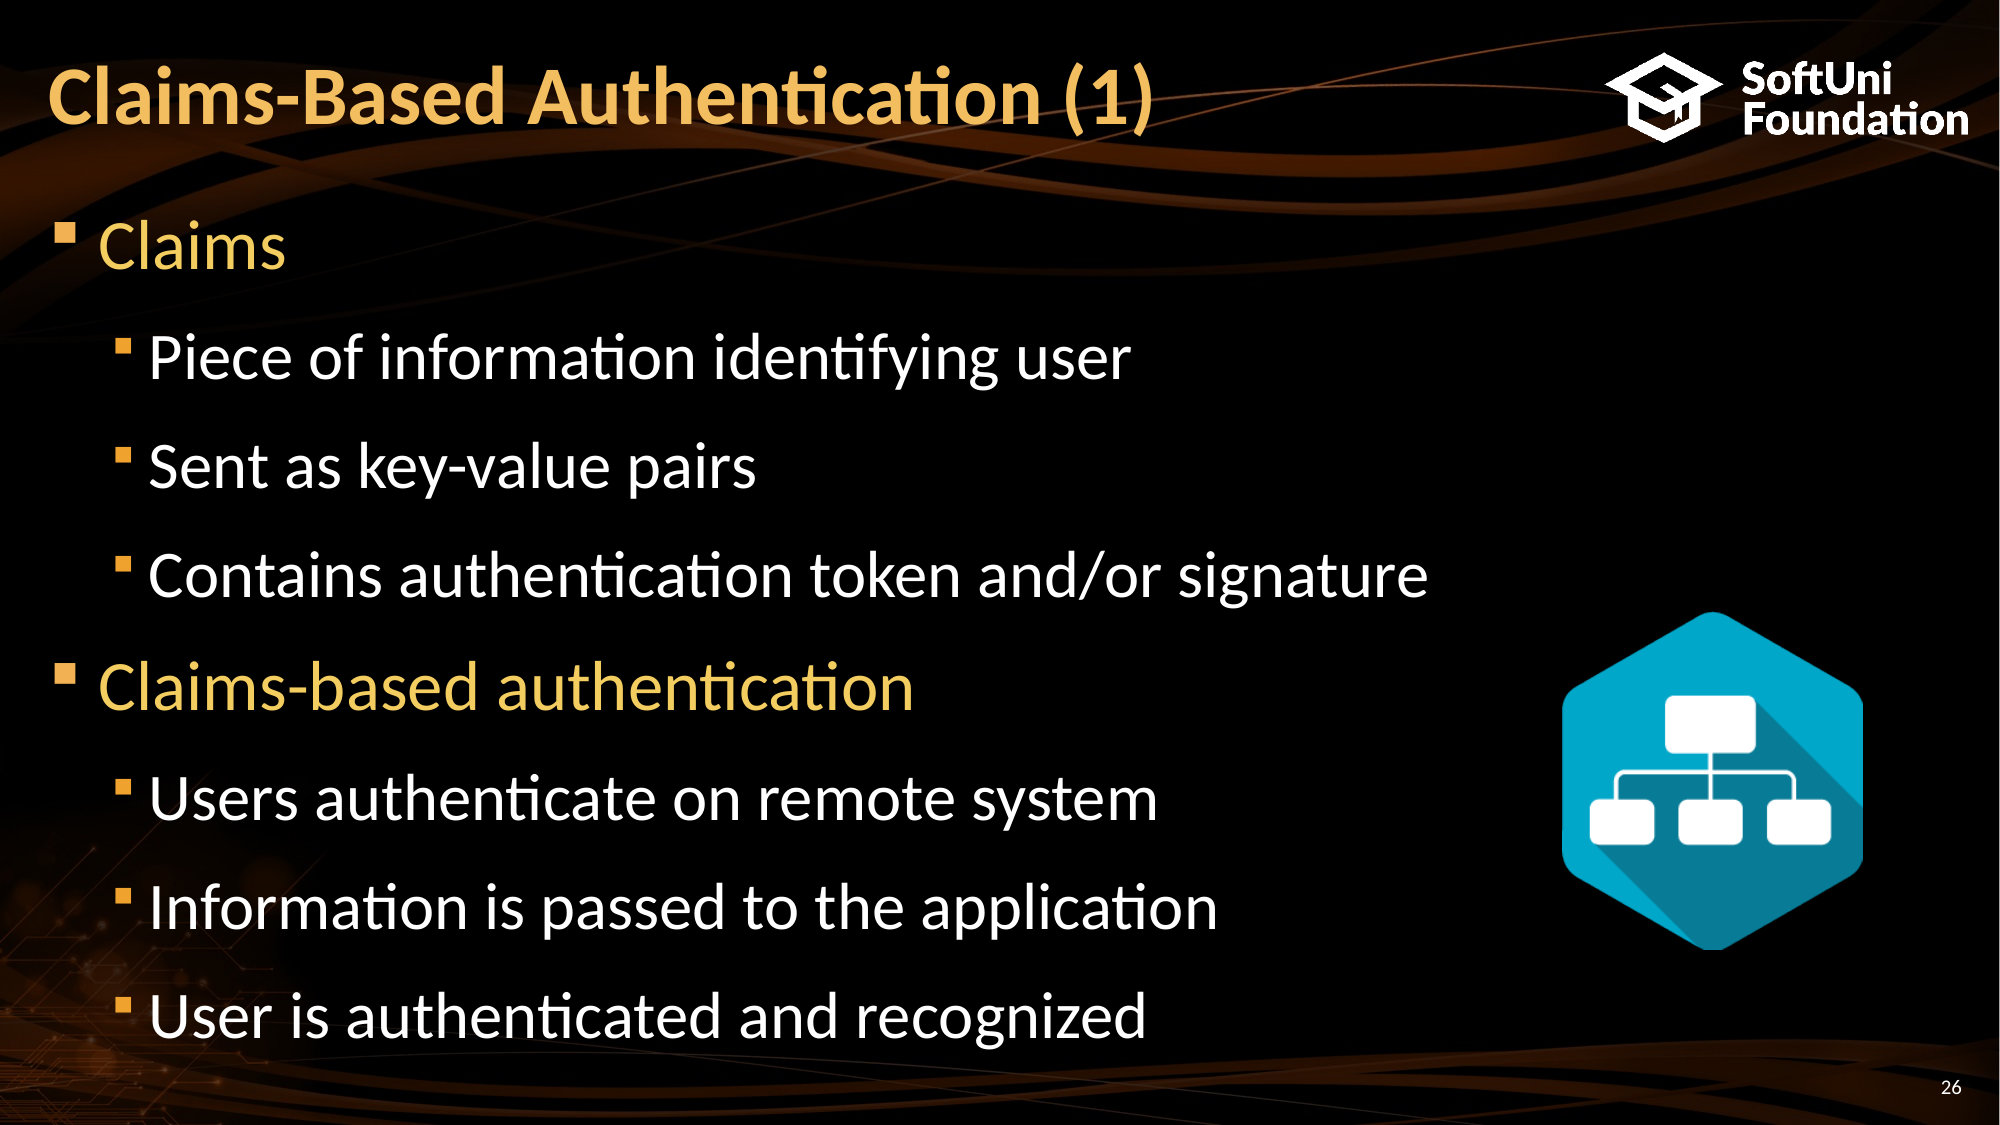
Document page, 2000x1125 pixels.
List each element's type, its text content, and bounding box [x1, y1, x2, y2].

title Claims-Based Authentication (1) [30, 6, 1602, 189]
list Claims Piece of information identifying user Sent as key-value pairs Contains authentication token and/or signature Claims-based authentication Users authenticate on remote system Information is passed to the application User is authenticated and recognized [31, 188, 1968, 1103]
slide_number 26 [1897, 1070, 1968, 1103]
picture [0, 0, 2000, 1125]
